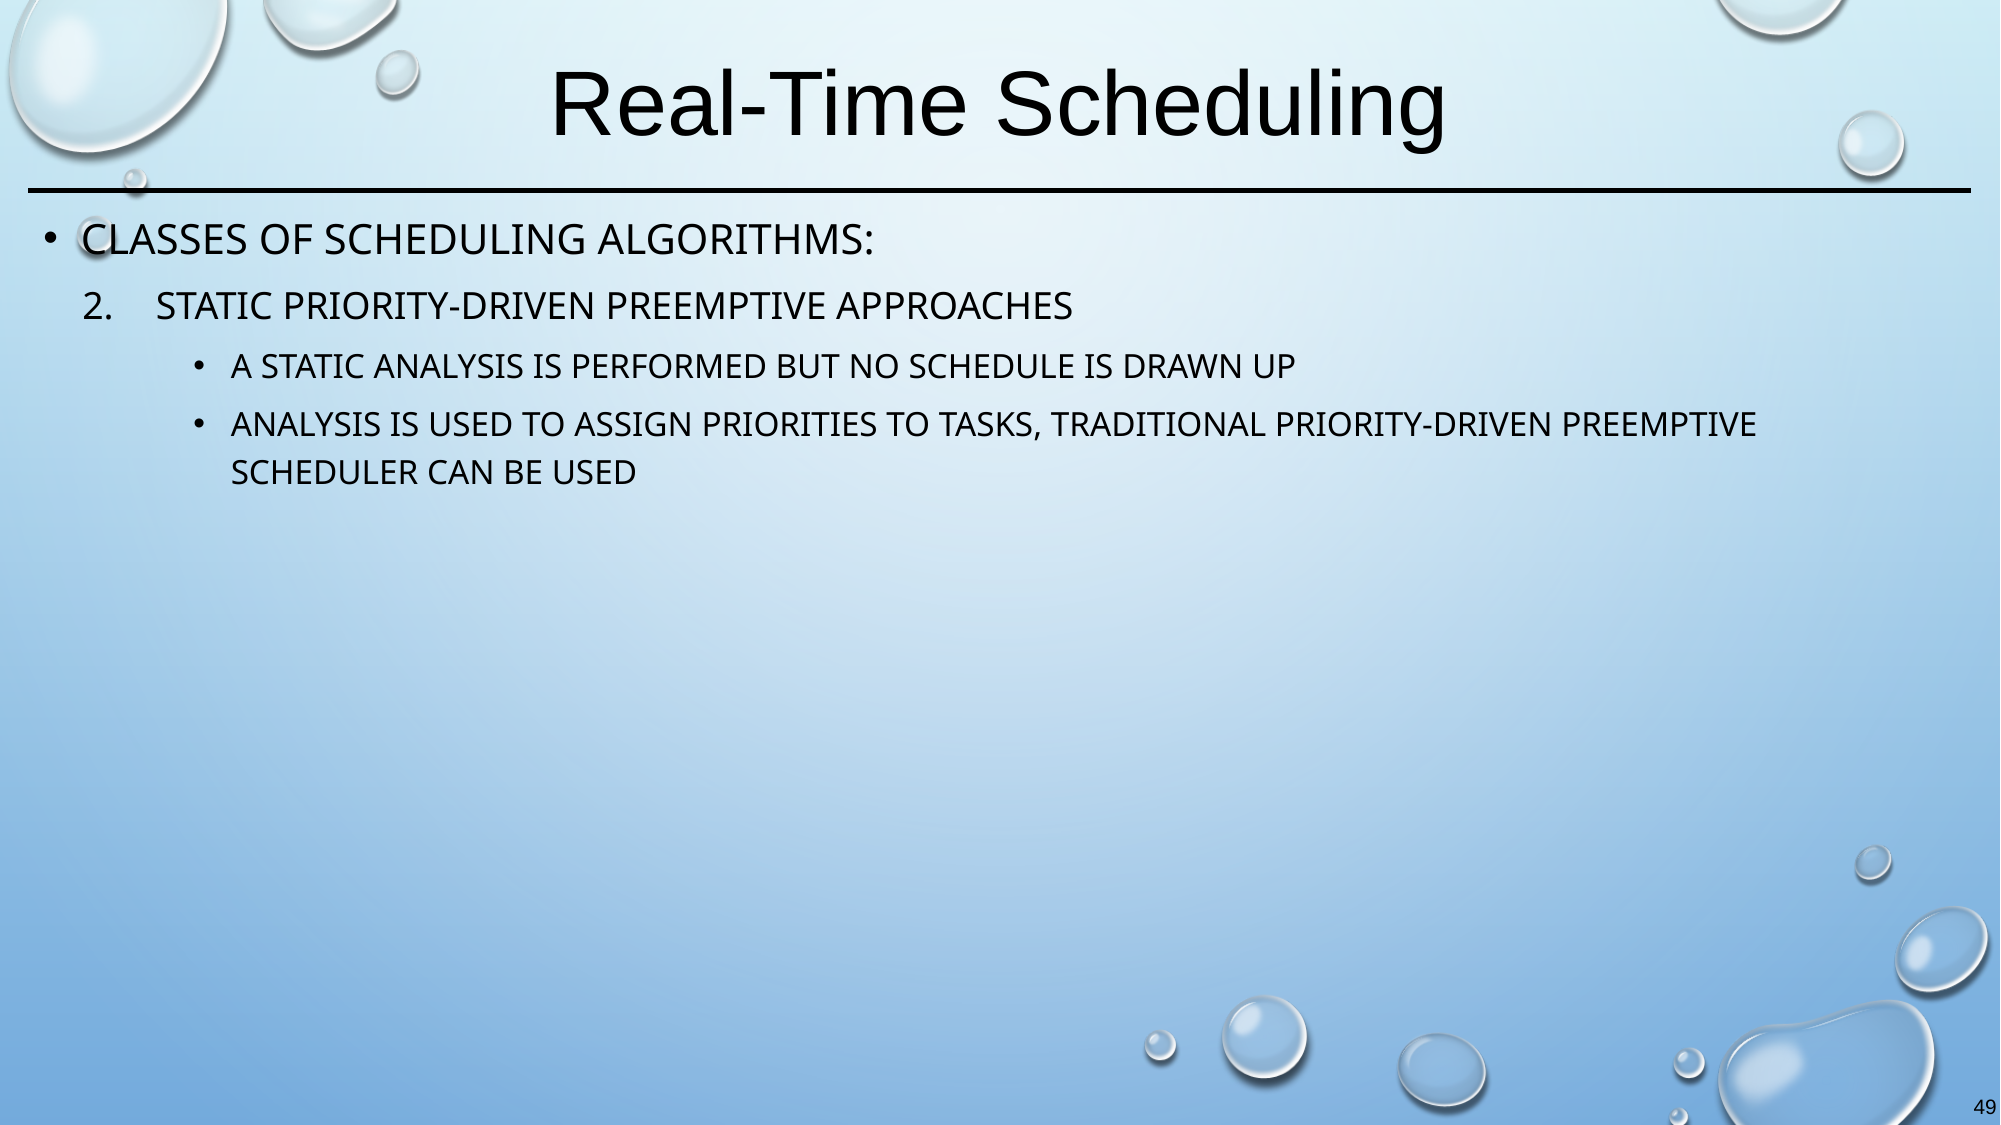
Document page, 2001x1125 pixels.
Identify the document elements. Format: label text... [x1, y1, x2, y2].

picture [0, 0, 2000, 1125]
title Real-Time Scheduling [28, 25, 1972, 187]
slide_number 49 [1909, 1089, 2000, 1124]
list Classes of scheduling algorithms: Static priority-driven preemptive approaches A static analysis is performed but no schedule is drawn up Analysis is used to assign priorities to tasks, traditional priority-driven preemptive scheduler can be used [28, 195, 1972, 1108]
